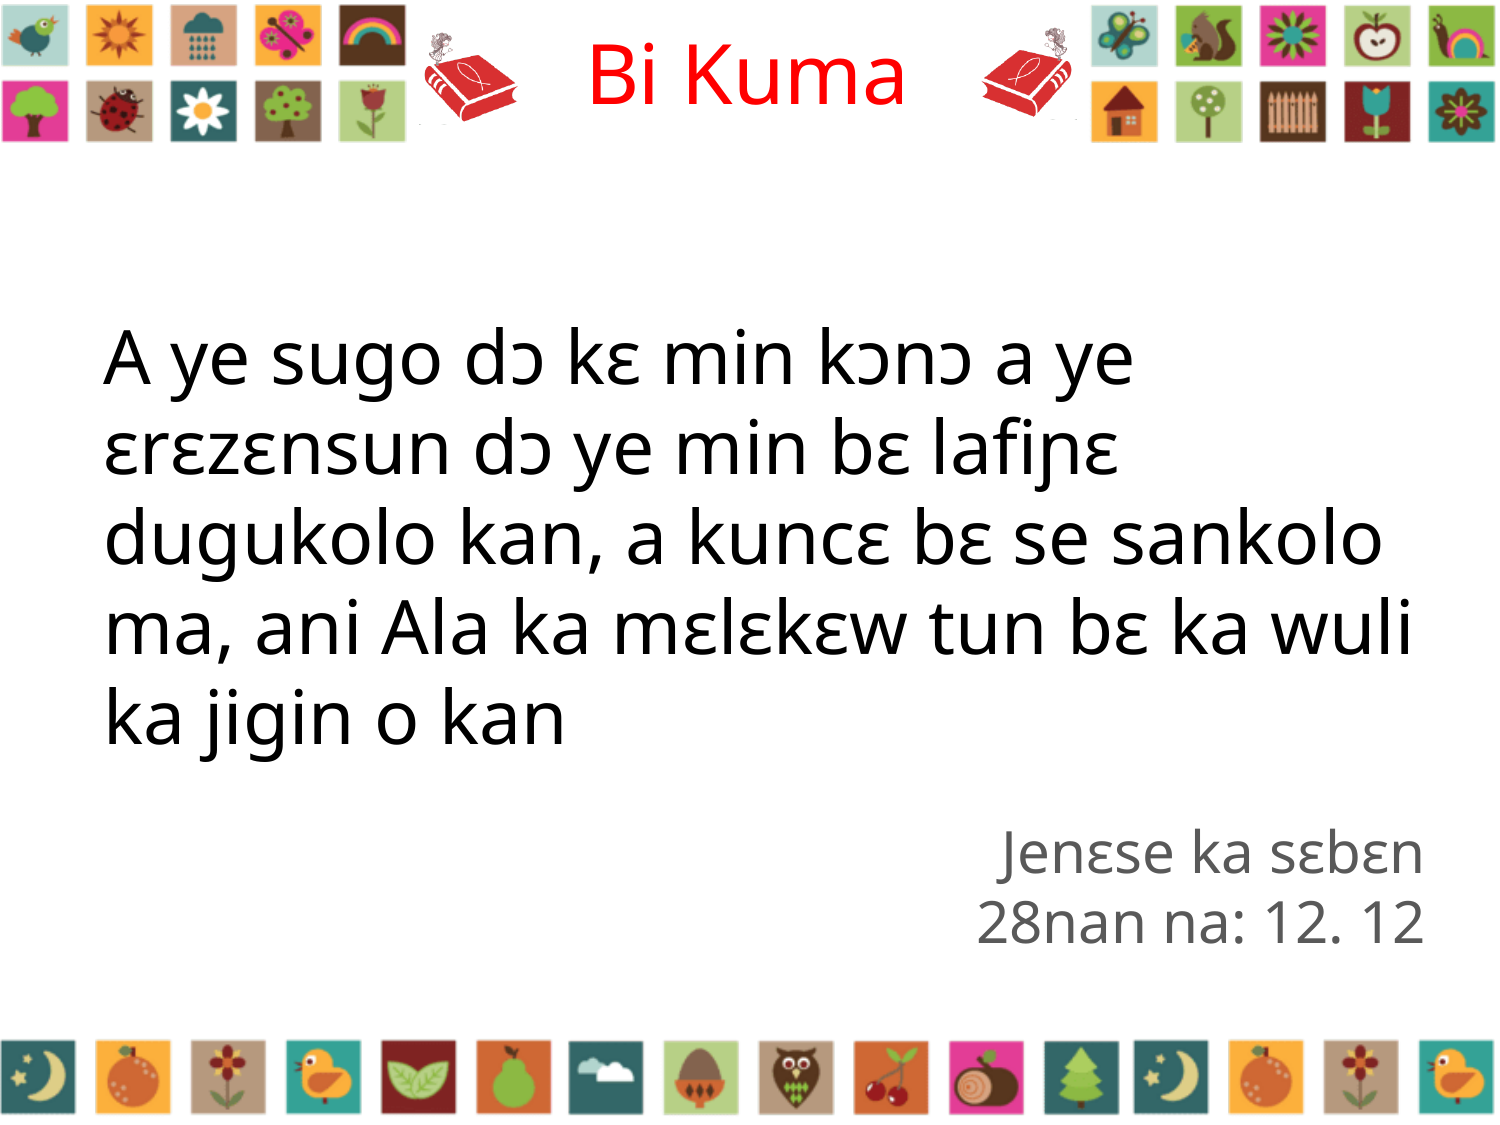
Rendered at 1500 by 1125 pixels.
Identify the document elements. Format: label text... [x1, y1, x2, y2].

text_box A ye sugo dɔ kɛ min kɔnɔ a ye ɛrɛzɛnsun dɔ ye min bɛ lafiɲɛ dugukolo kan, a kuncɛ bɛ se sankolo ma, ani Ala ka mɛlɛkɛw tun bɛ ka wuli ka jigin o kan [88, 302, 1436, 768]
text_box Bi Kuma [425, 13, 1077, 129]
picture [950, 3, 1500, 150]
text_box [0, 1028, 1500, 1118]
text_box Jenɛse ka sɛbɛn 28nan na: 12. 12 [808, 807, 1441, 963]
picture [0, 3, 550, 150]
